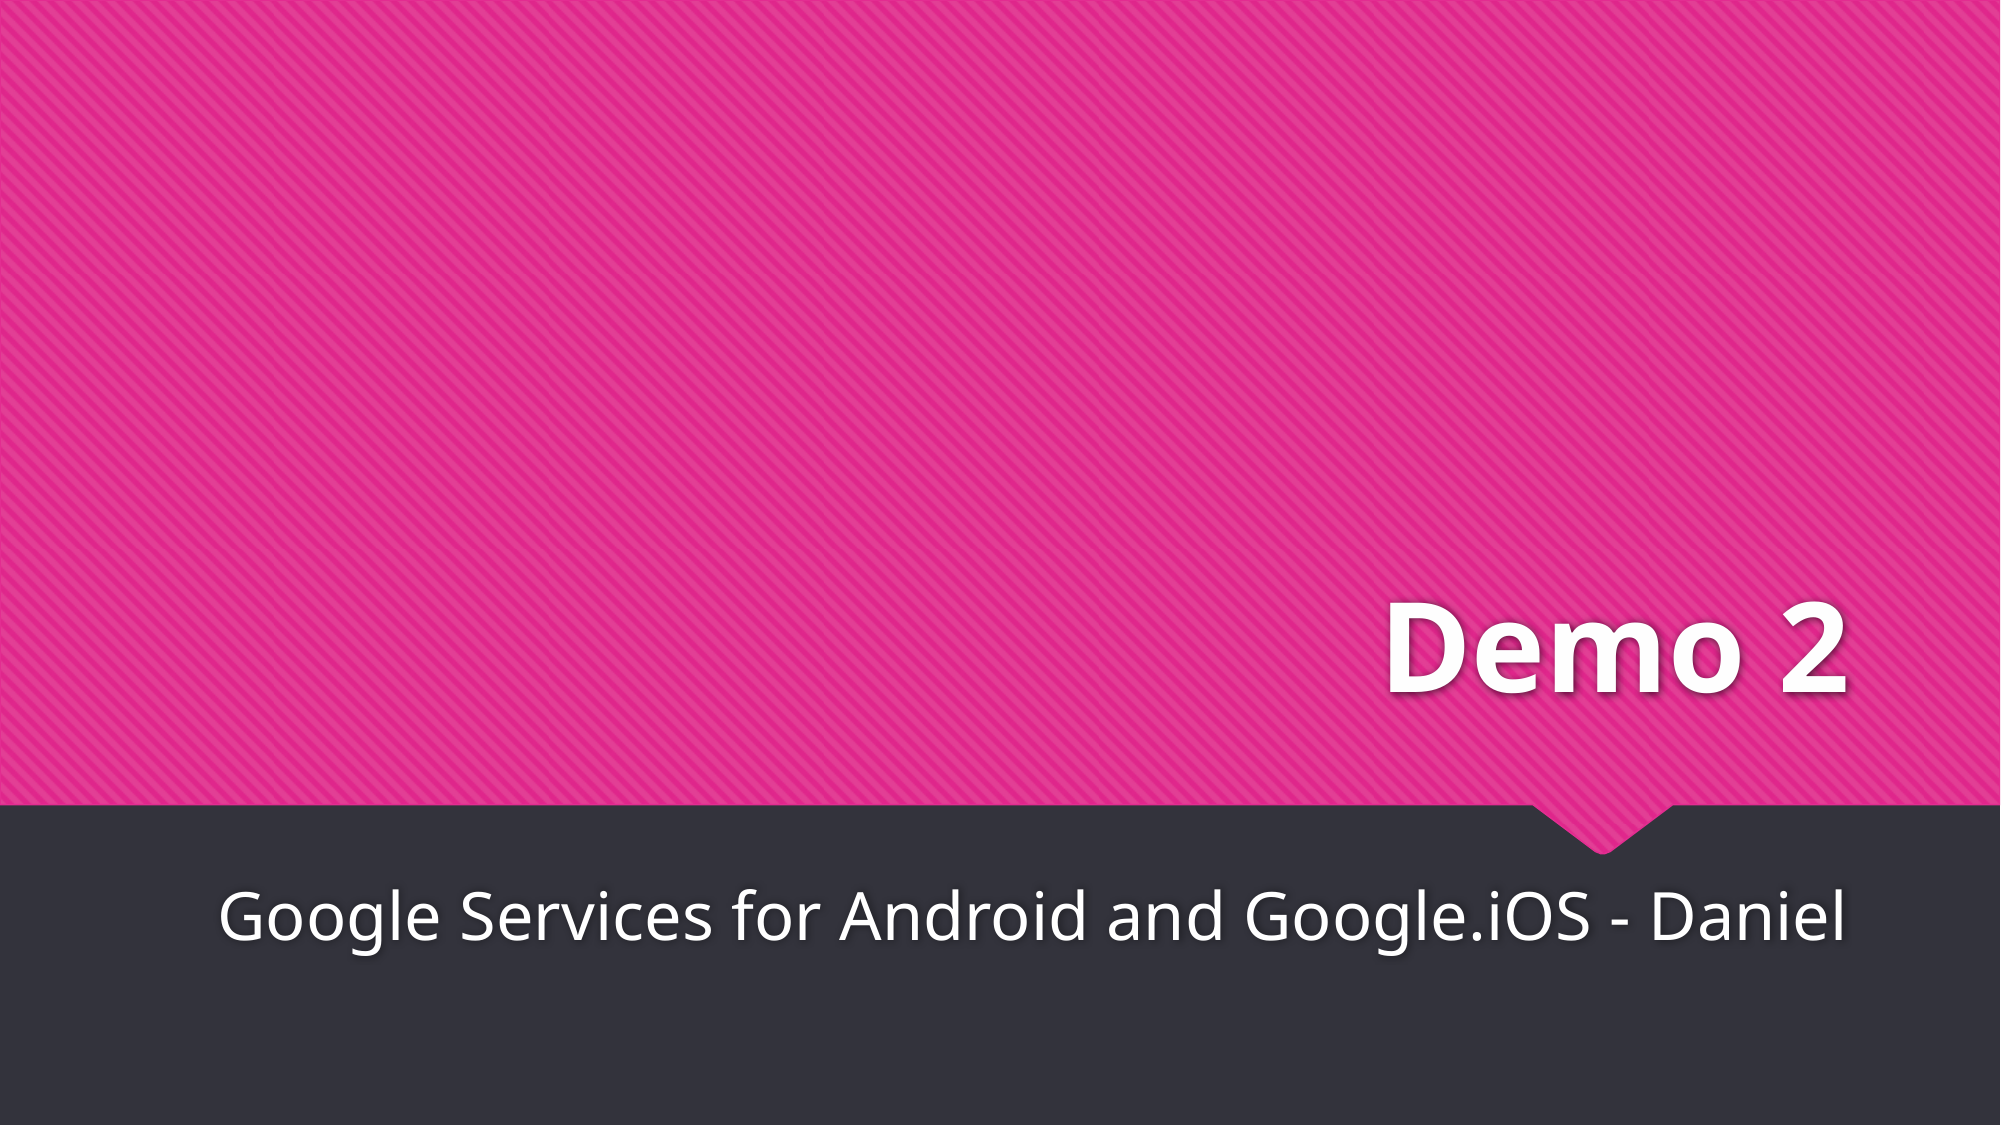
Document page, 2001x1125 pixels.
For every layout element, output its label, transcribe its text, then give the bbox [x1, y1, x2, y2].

list Google Services for Android and Google.iOS - Daniel [132, 866, 1866, 938]
title Demo 2 [132, 484, 1866, 726]
